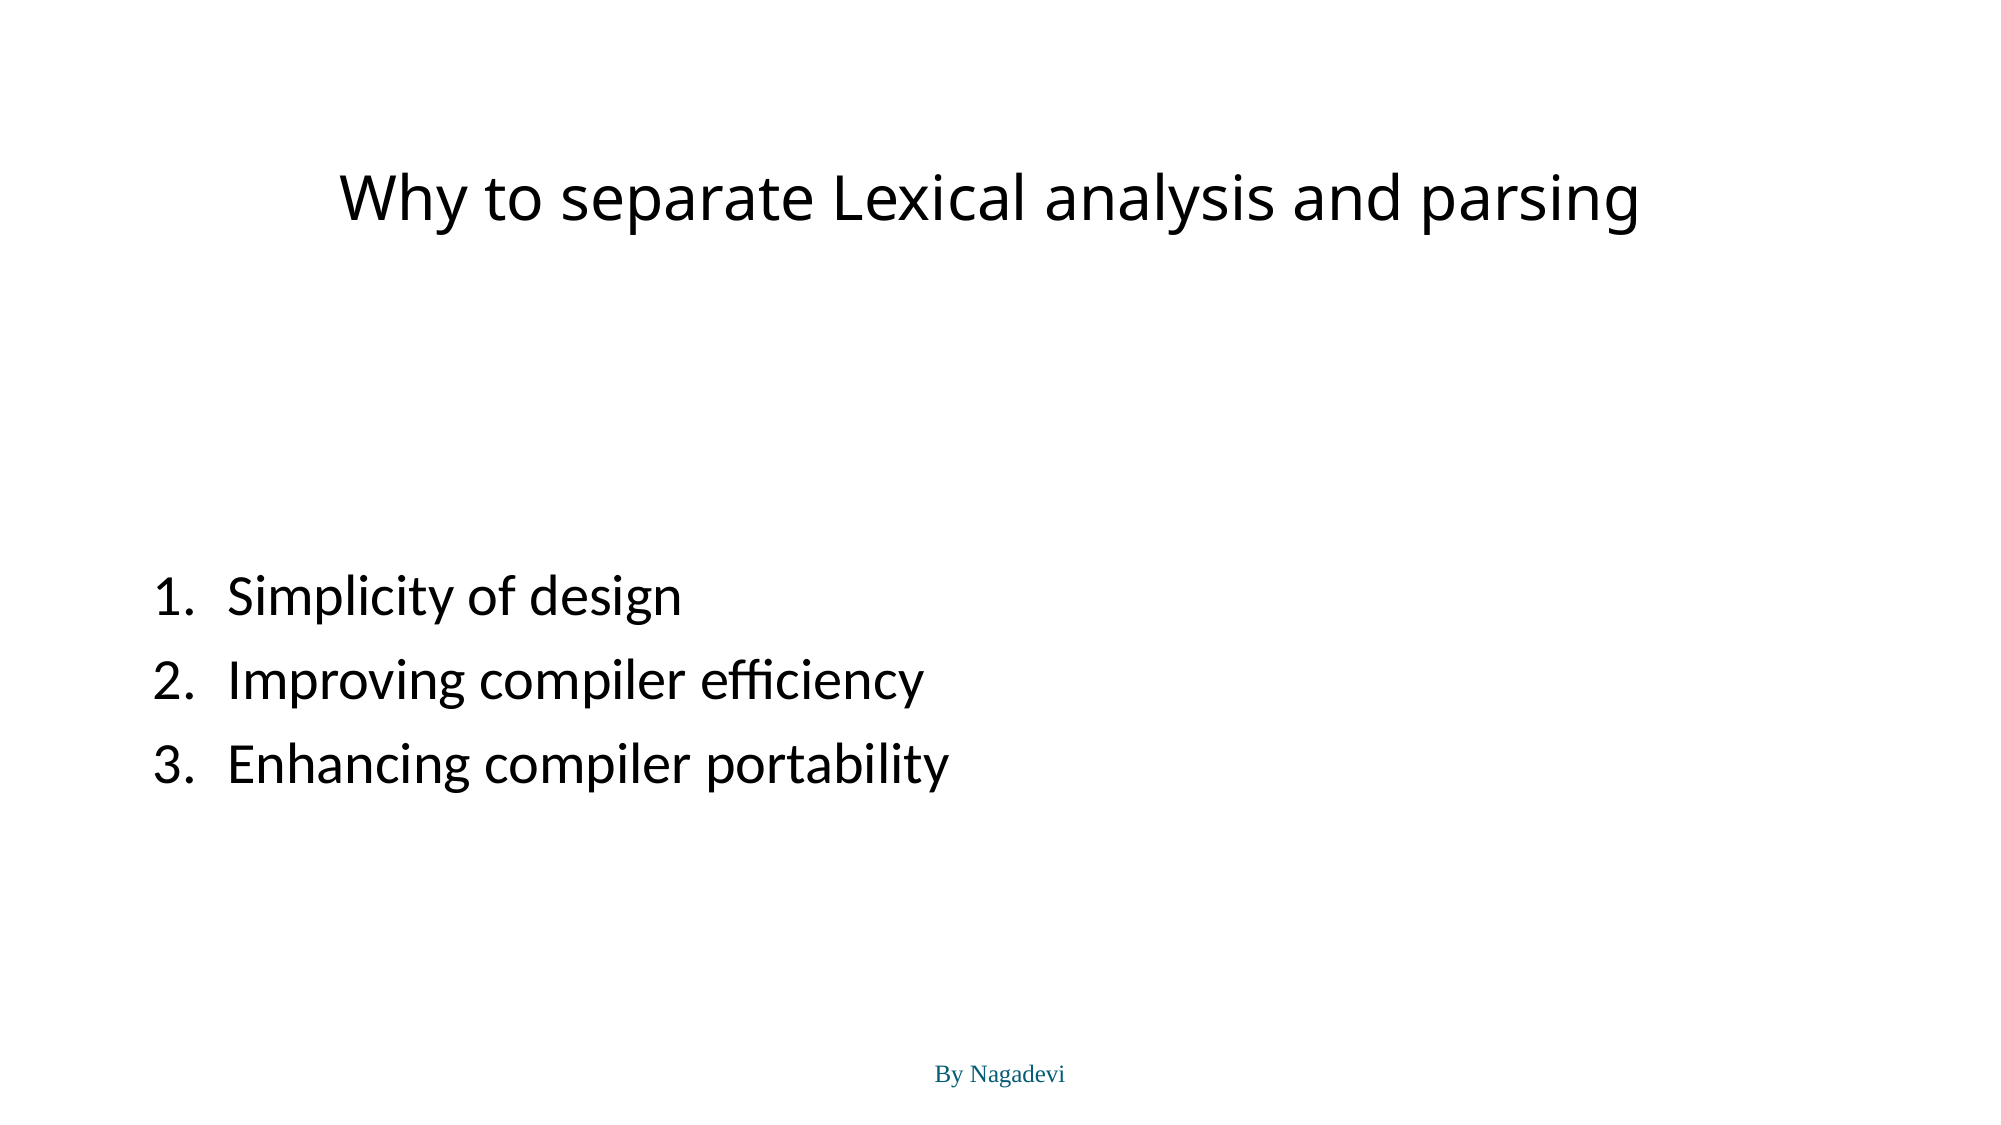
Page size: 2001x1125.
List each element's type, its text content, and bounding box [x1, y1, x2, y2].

list Simplicity of design Improving compiler efficiency Enhancing compiler portability [137, 299, 1863, 1014]
footer By Nagadevi [662, 1042, 1338, 1103]
title Why to separate Lexical analysis and parsing [324, 149, 1675, 250]
